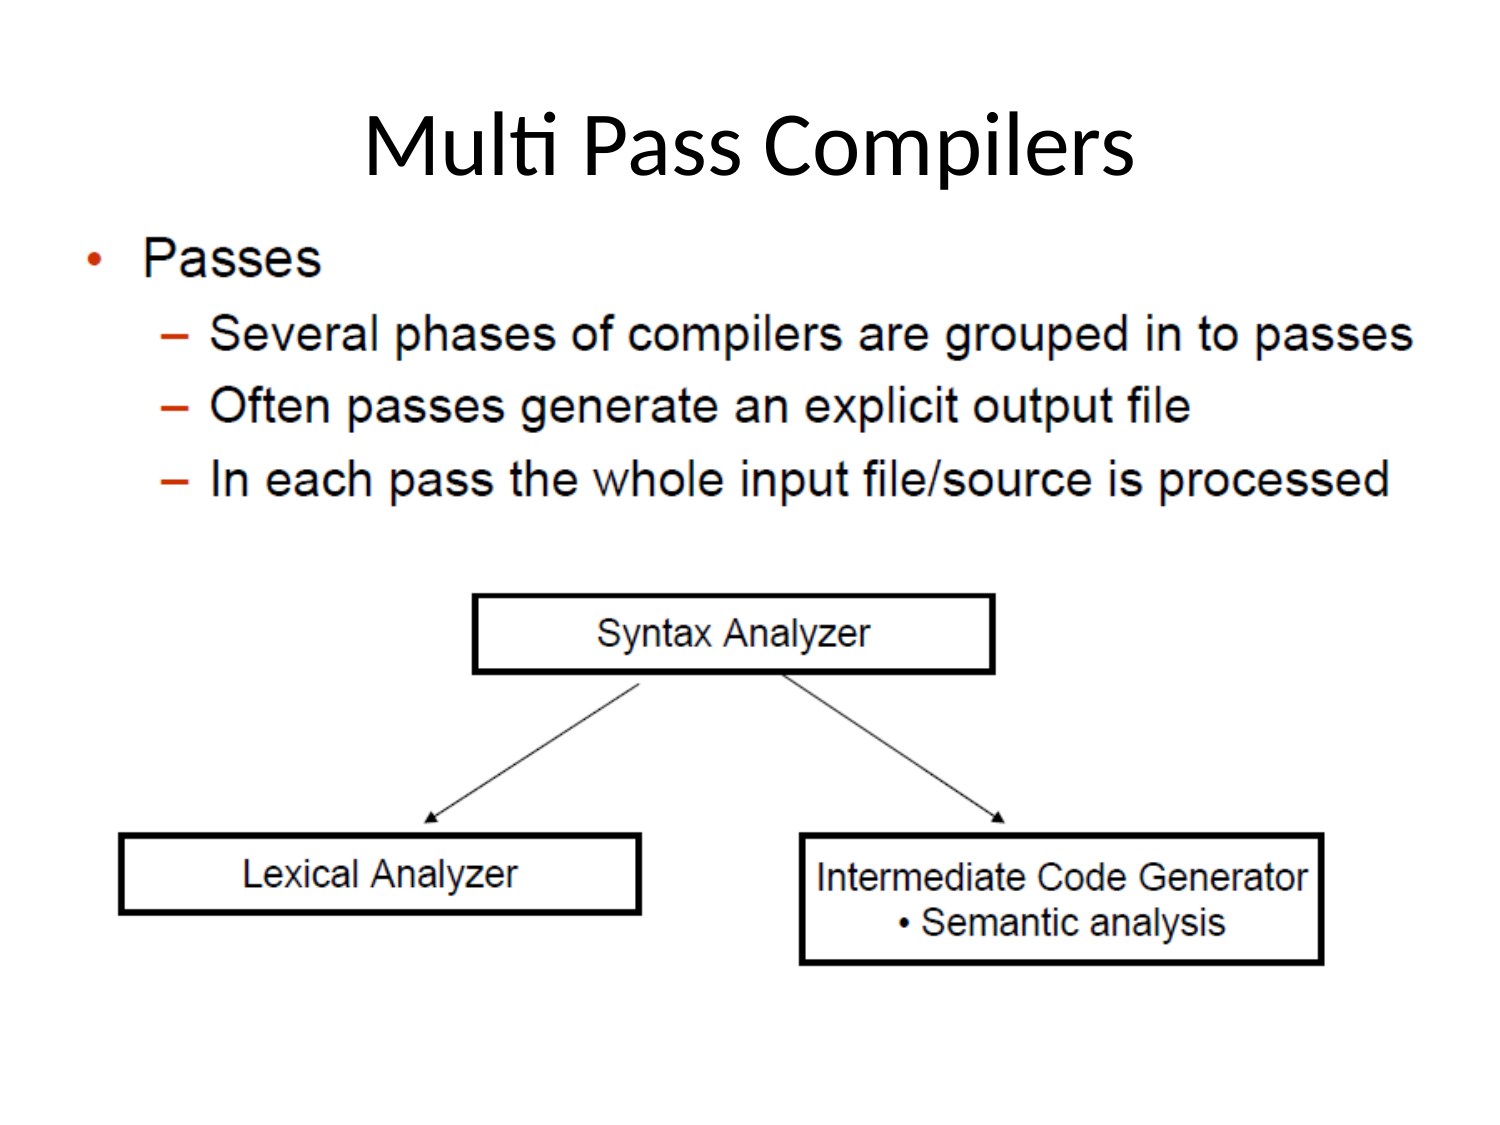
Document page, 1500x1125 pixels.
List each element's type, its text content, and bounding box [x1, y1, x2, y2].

picture [74, 224, 1425, 978]
title Multi Pass Compilers [75, 45, 1425, 224]
